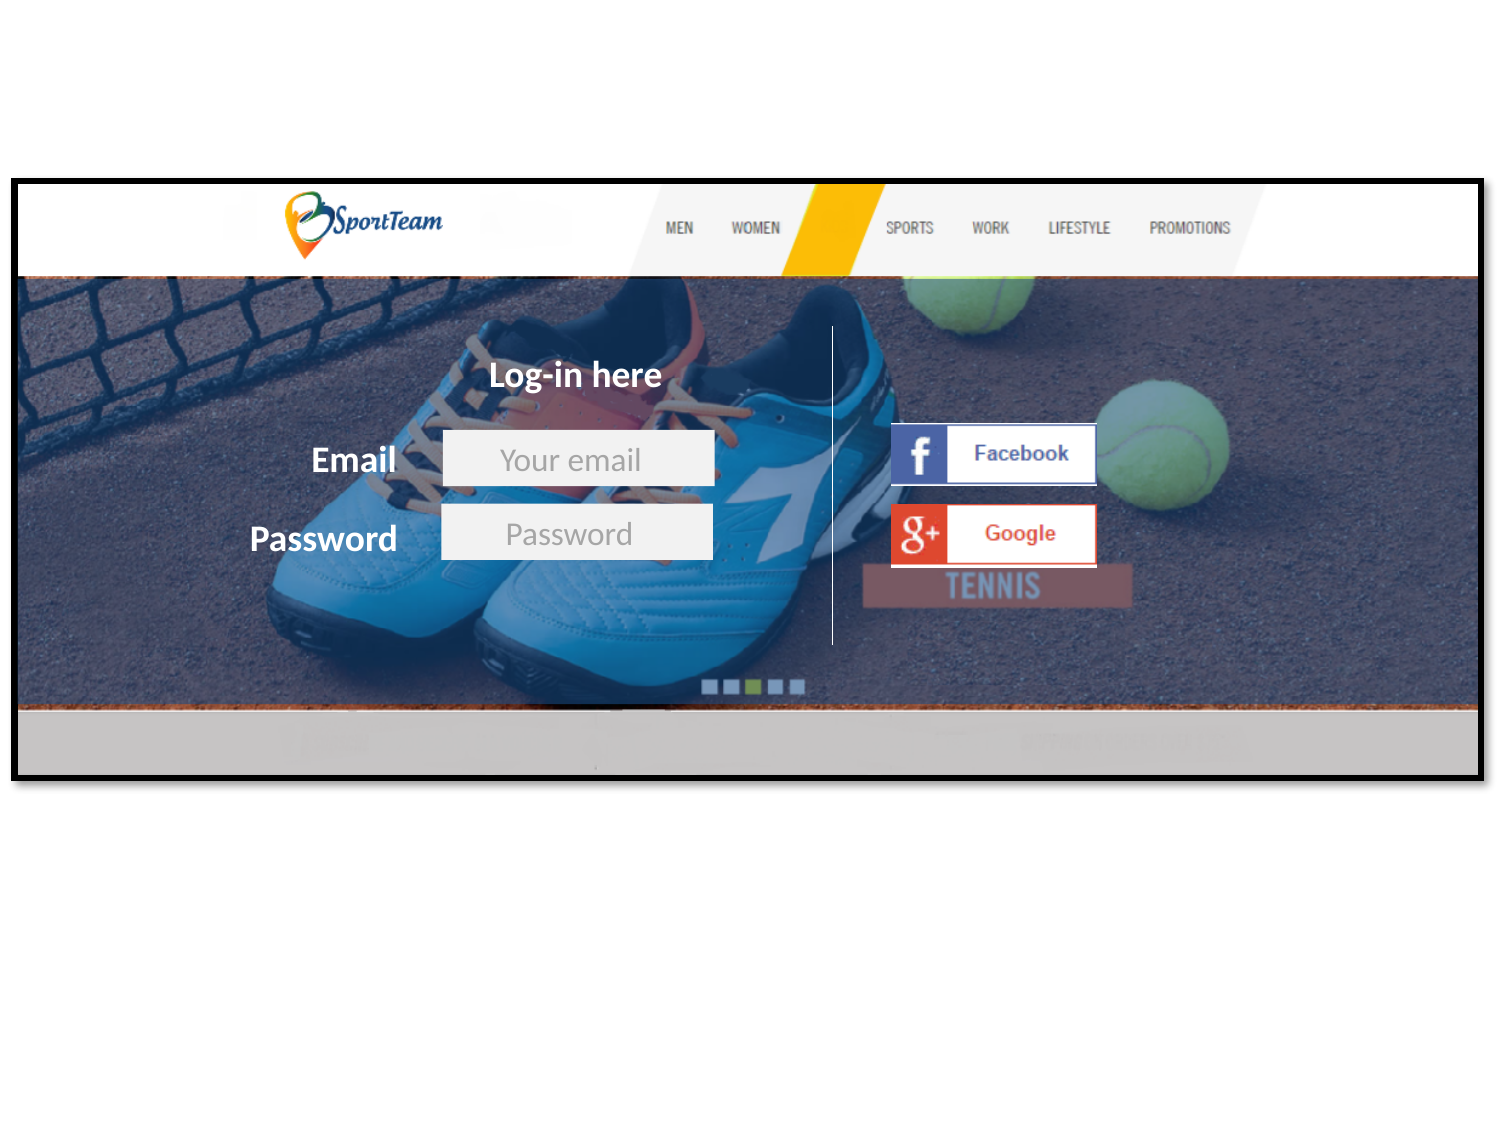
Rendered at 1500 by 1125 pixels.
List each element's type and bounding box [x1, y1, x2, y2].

picture [17, 184, 1479, 776]
